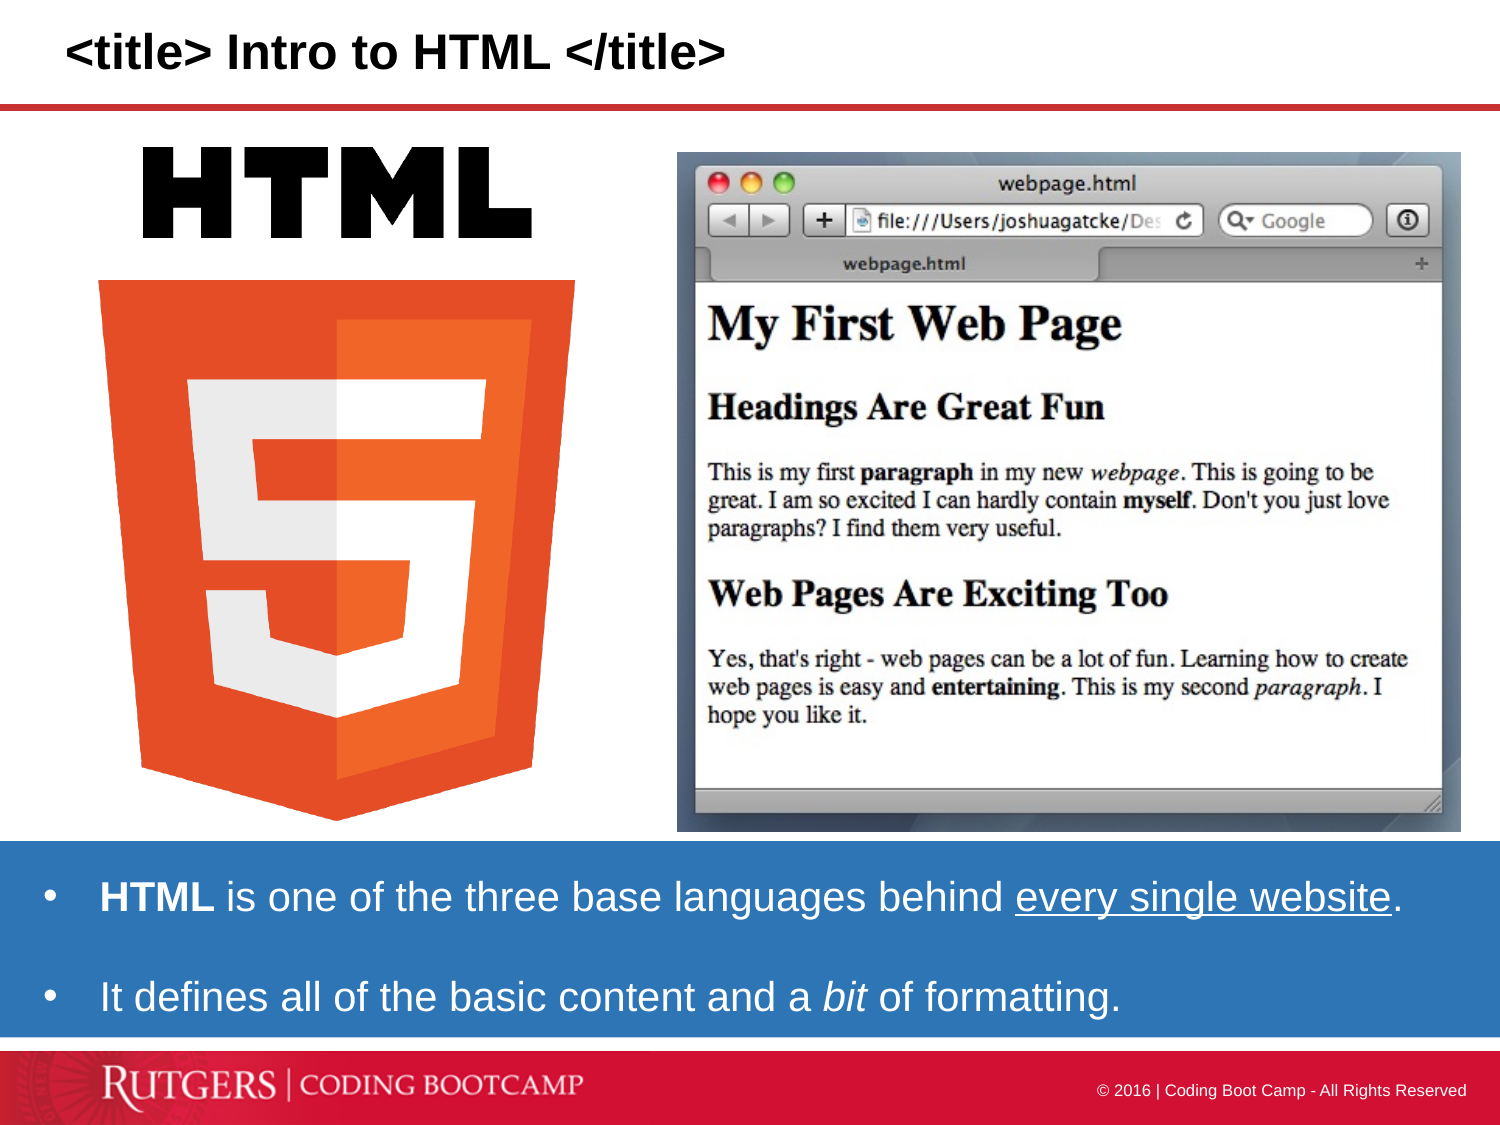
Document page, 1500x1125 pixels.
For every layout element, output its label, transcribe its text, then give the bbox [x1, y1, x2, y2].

picture [0, 147, 673, 821]
picture [0, 1051, 650, 1125]
title <title> Intro to HTML </title> [50, 0, 948, 108]
text_box [0, 840, 1500, 1038]
text_box HTML is one of the three base languages behind every single website. It defines all of the basic content and a bit of formatting. [28, 862, 1472, 1028]
picture [677, 151, 1461, 832]
